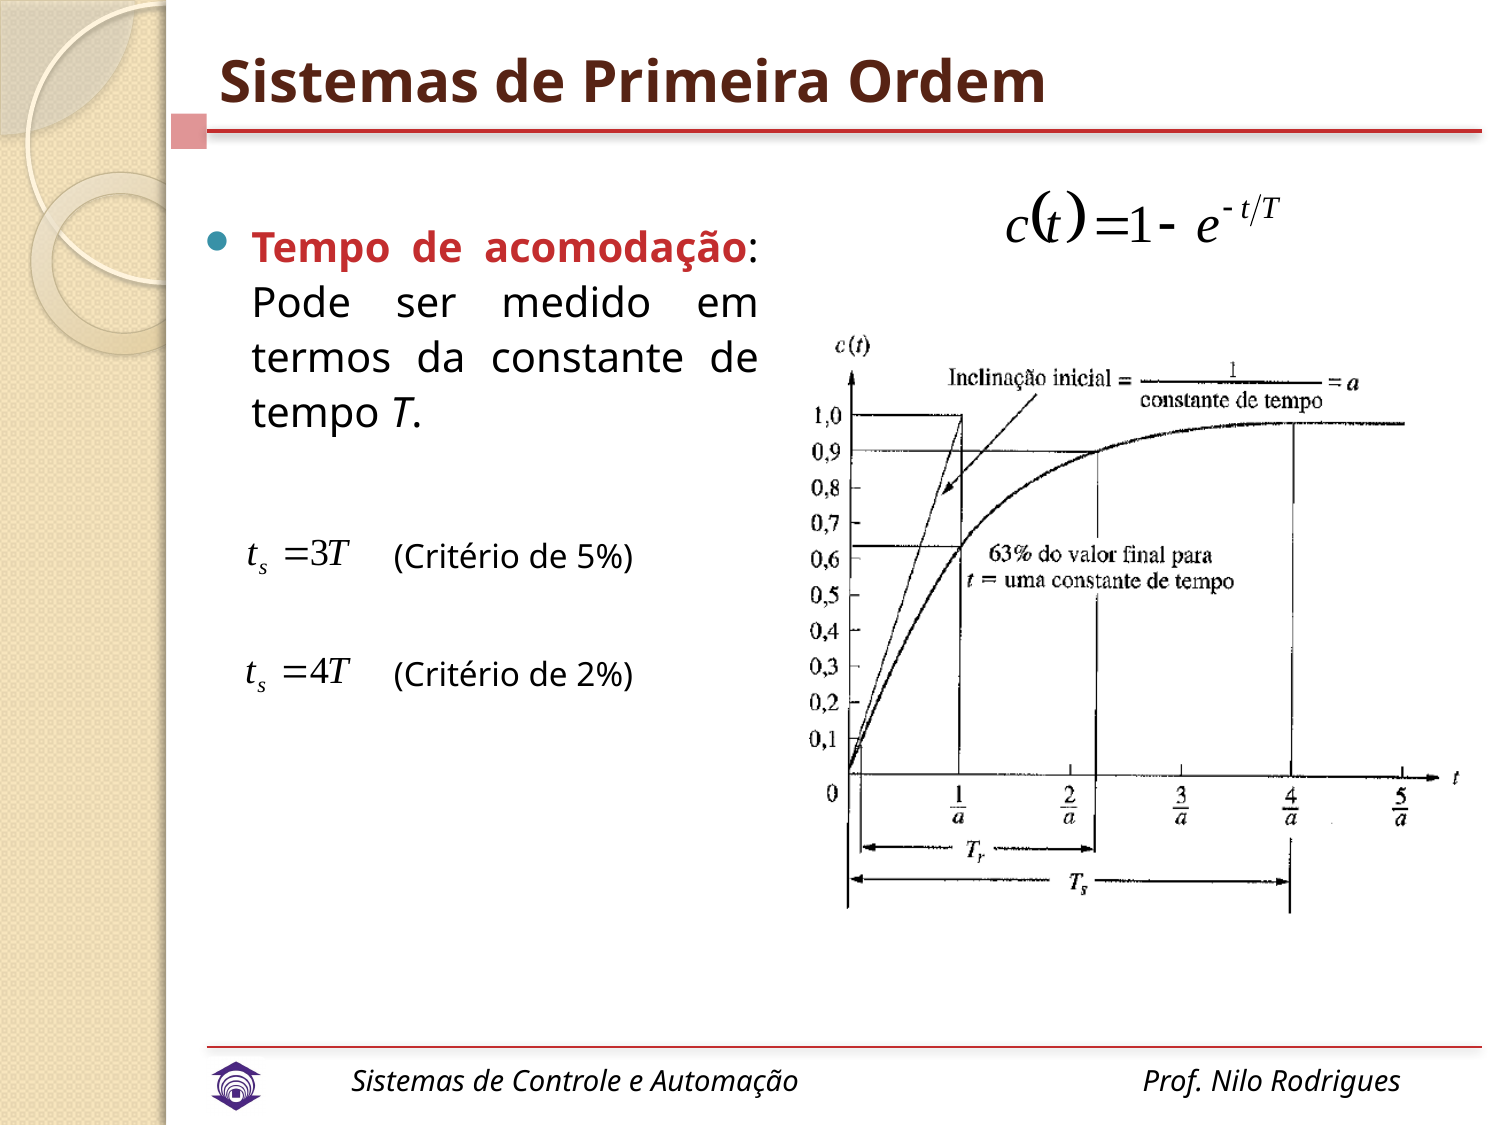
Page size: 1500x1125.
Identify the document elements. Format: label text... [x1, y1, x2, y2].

picture [206, 1056, 266, 1116]
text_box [241, 526, 358, 585]
text_box Sistemas de Primeira Ordem [205, 20, 1435, 133]
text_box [997, 184, 1294, 266]
text_box (Critério de 2%) [365, 641, 798, 737]
text_box Tempo de acomodação: Pode ser medido em termos da constante de tempo T. [176, 208, 774, 445]
text_box (Critério de 5%) [365, 523, 798, 619]
picture [808, 329, 1470, 918]
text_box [240, 644, 360, 703]
text_box [169, 111, 209, 151]
